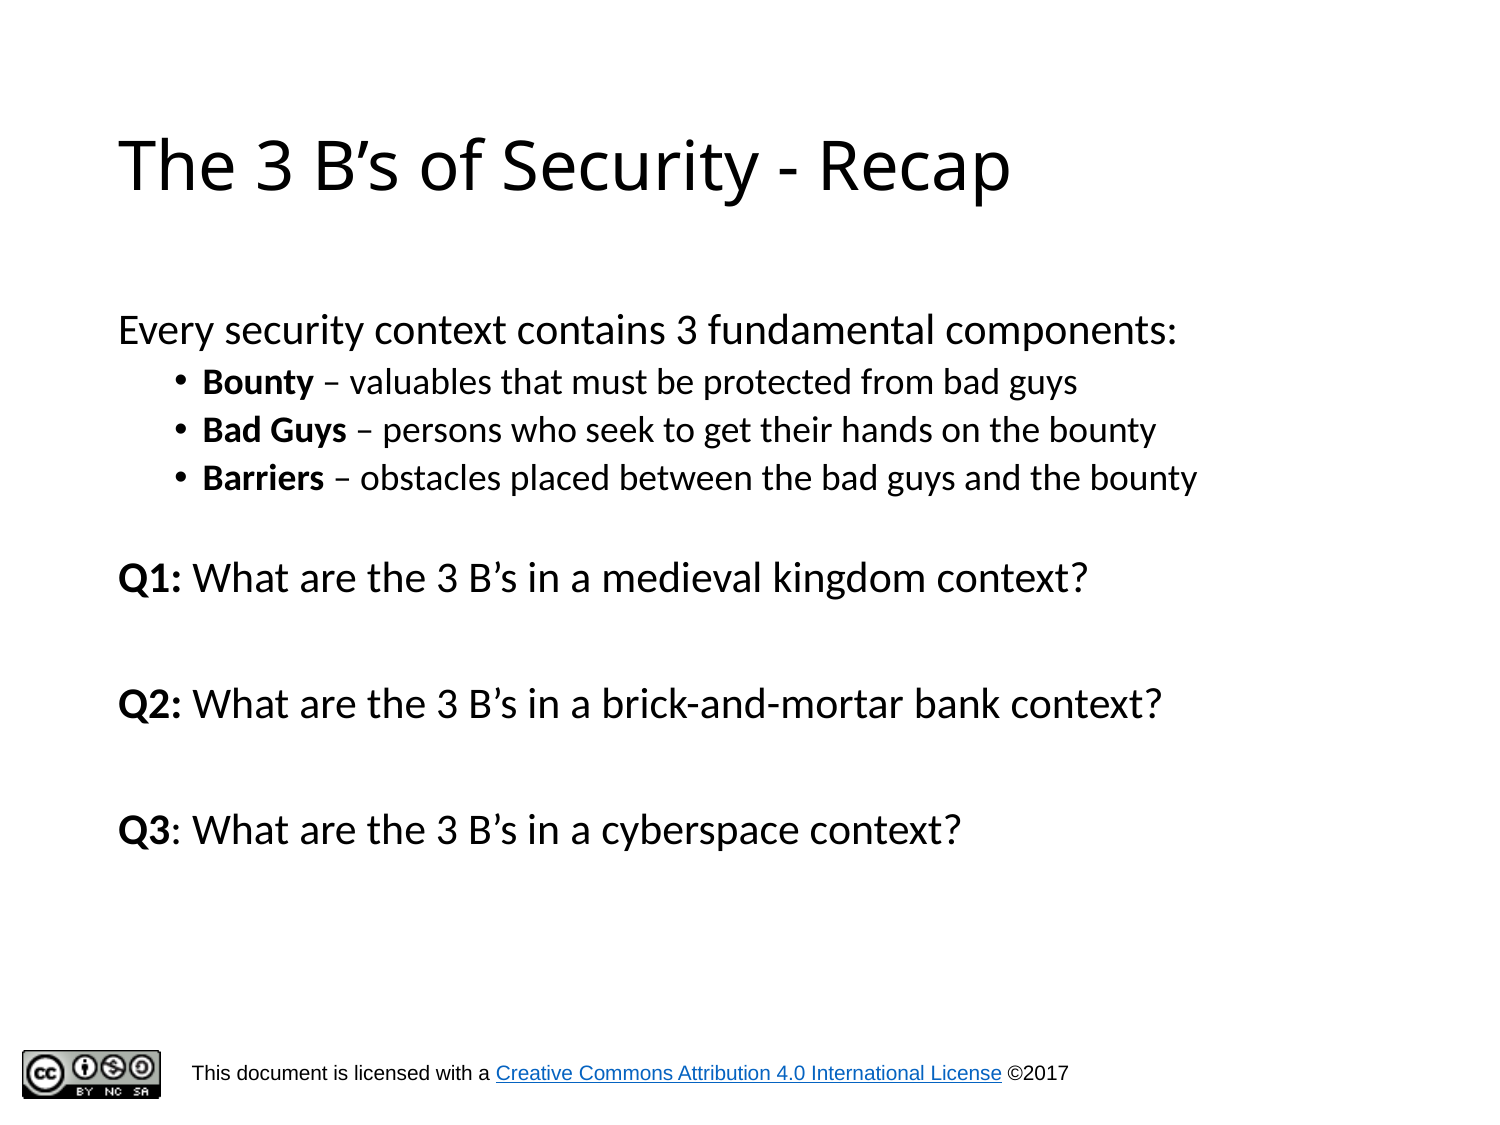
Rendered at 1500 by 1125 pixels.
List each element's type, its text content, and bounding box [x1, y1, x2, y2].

title The 3 B’s of Security - Recap [102, 59, 1398, 278]
list Every security context contains 3 fundamental components: Bounty – valuables that must be protected from bad guys Bad Guys – persons who seek to get their hands on the bounty Barriers – obstacles placed between the bad guys and the bounty Q1: What are the 3 B’s in a medieval kingdom context? Q2: What are the 3 B’s in a brick-and-mortar bank context? Q3: What are the 3 B’s in a cyberspace context? [102, 299, 1398, 1014]
picture [22, 1050, 161, 1099]
